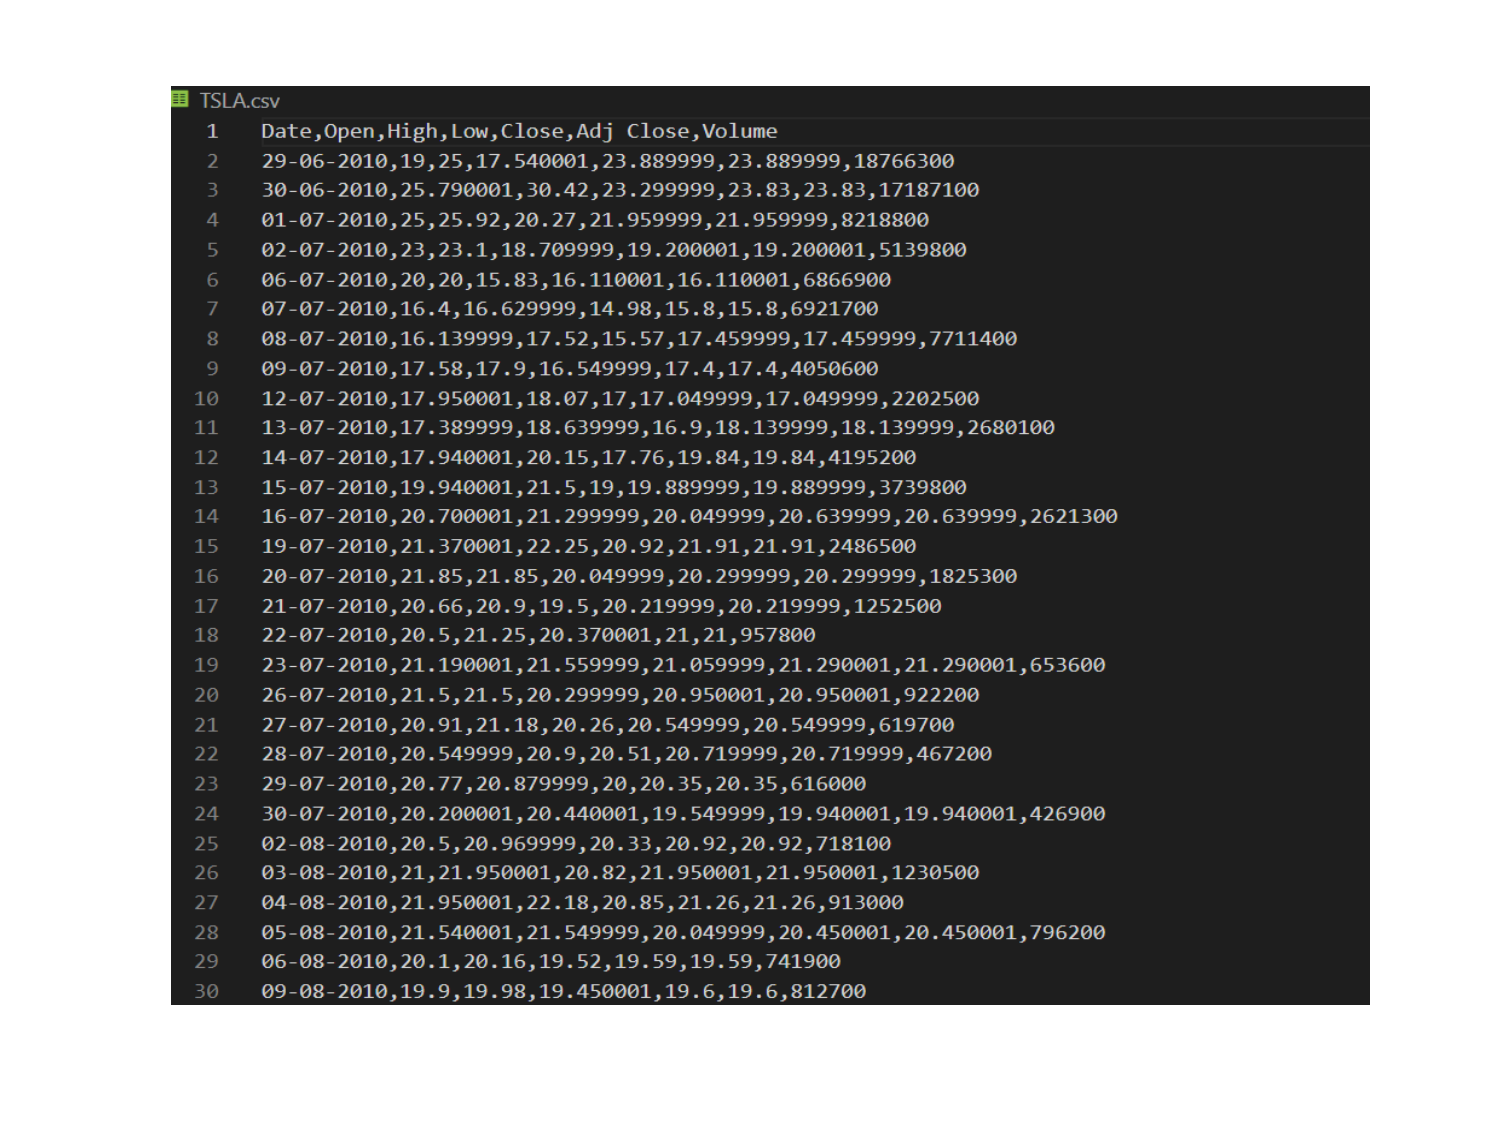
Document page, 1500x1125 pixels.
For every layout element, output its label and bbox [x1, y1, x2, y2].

list [170, 85, 1370, 1006]
